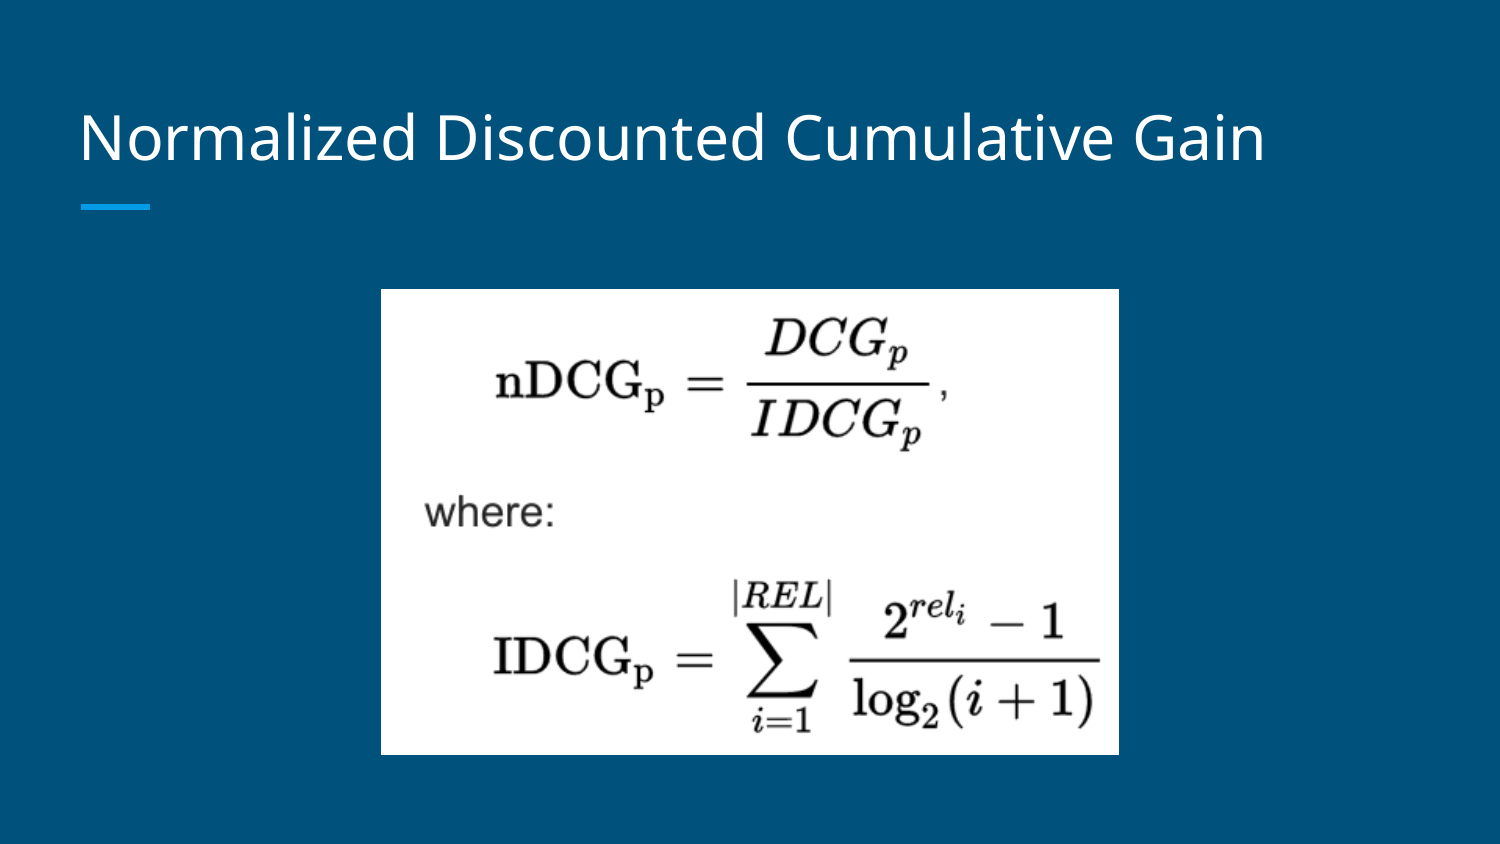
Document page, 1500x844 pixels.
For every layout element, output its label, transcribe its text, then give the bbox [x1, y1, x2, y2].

title Normalized Discounted Cumulative Gain [63, 75, 1437, 188]
picture [382, 290, 1118, 754]
